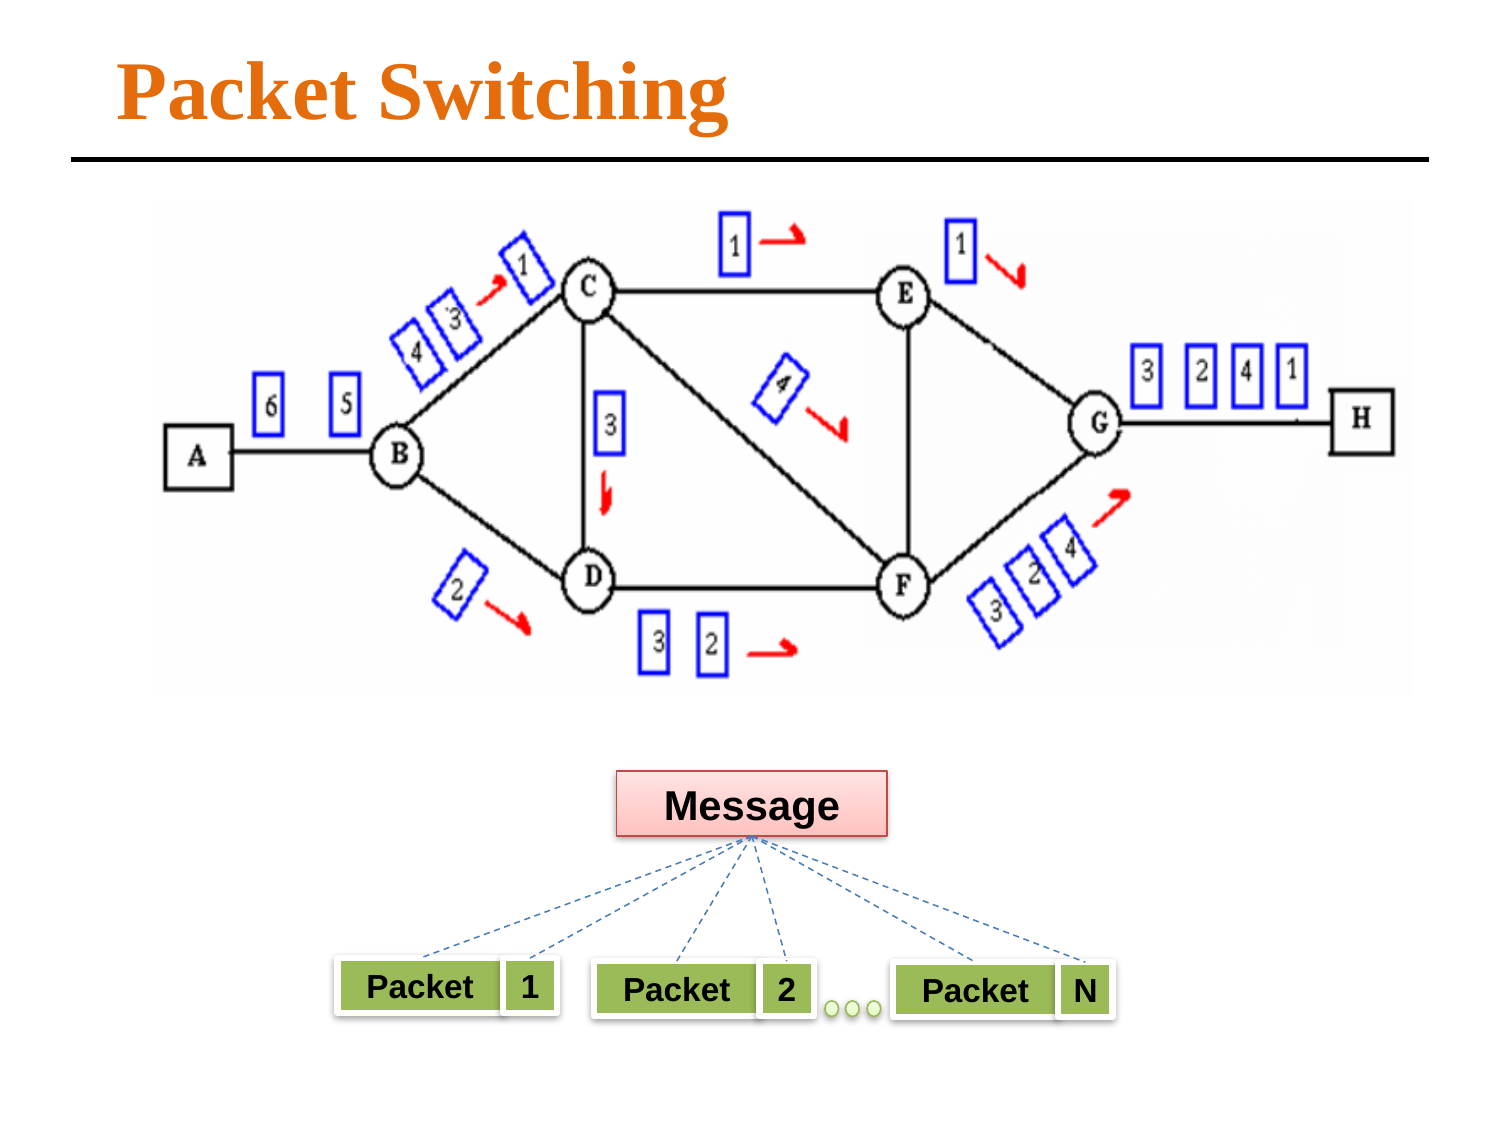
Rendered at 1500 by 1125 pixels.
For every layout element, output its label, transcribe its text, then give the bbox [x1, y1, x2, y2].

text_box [337, 760, 1113, 1027]
picture [153, 198, 1413, 697]
text_box Packet Switching [101, 29, 1399, 144]
